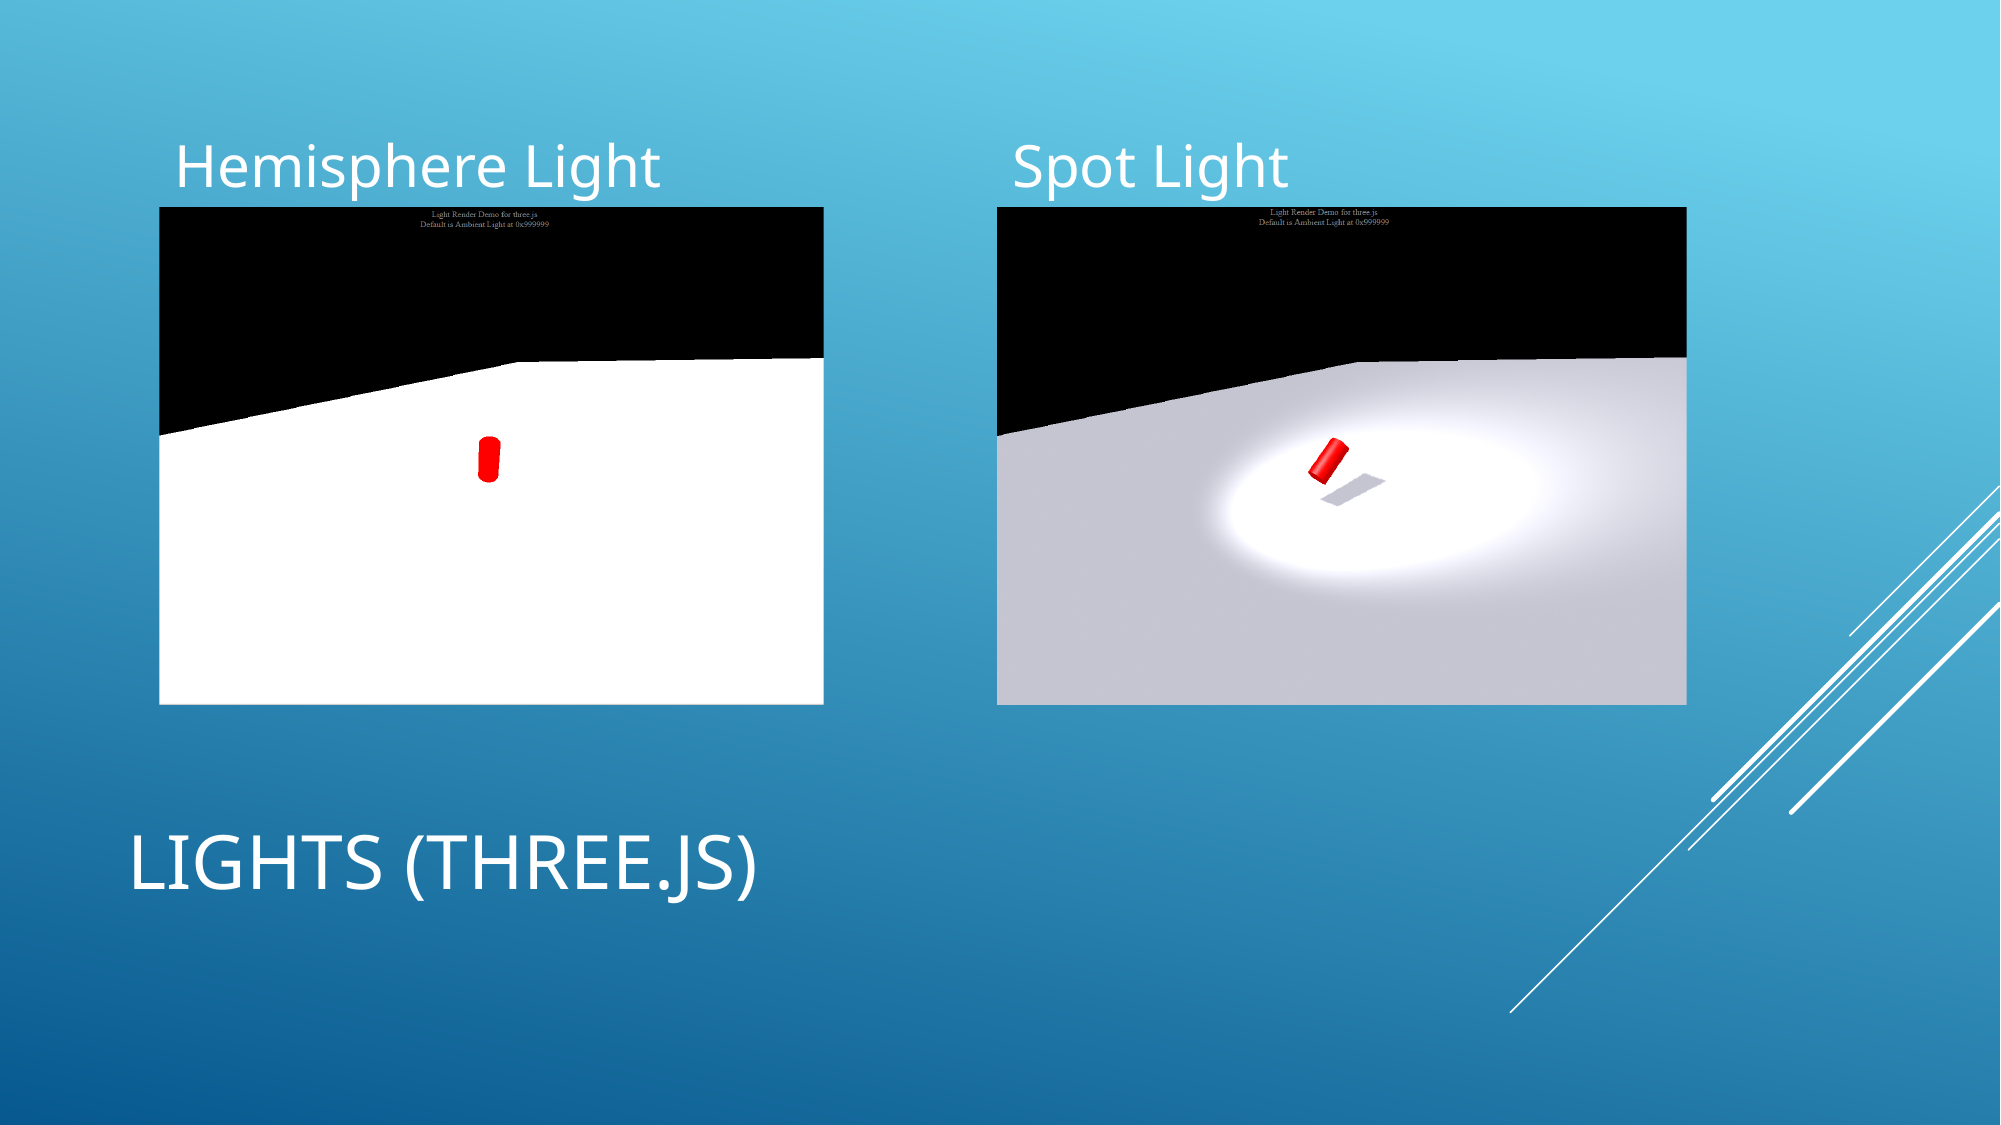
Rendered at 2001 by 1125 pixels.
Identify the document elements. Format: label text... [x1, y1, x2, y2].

list Spot Light [997, 112, 1763, 207]
picture [159, 207, 824, 705]
title Lights (Three.js) [112, 736, 1513, 984]
list Hemisphere Light [159, 112, 923, 207]
picture [996, 207, 1687, 705]
